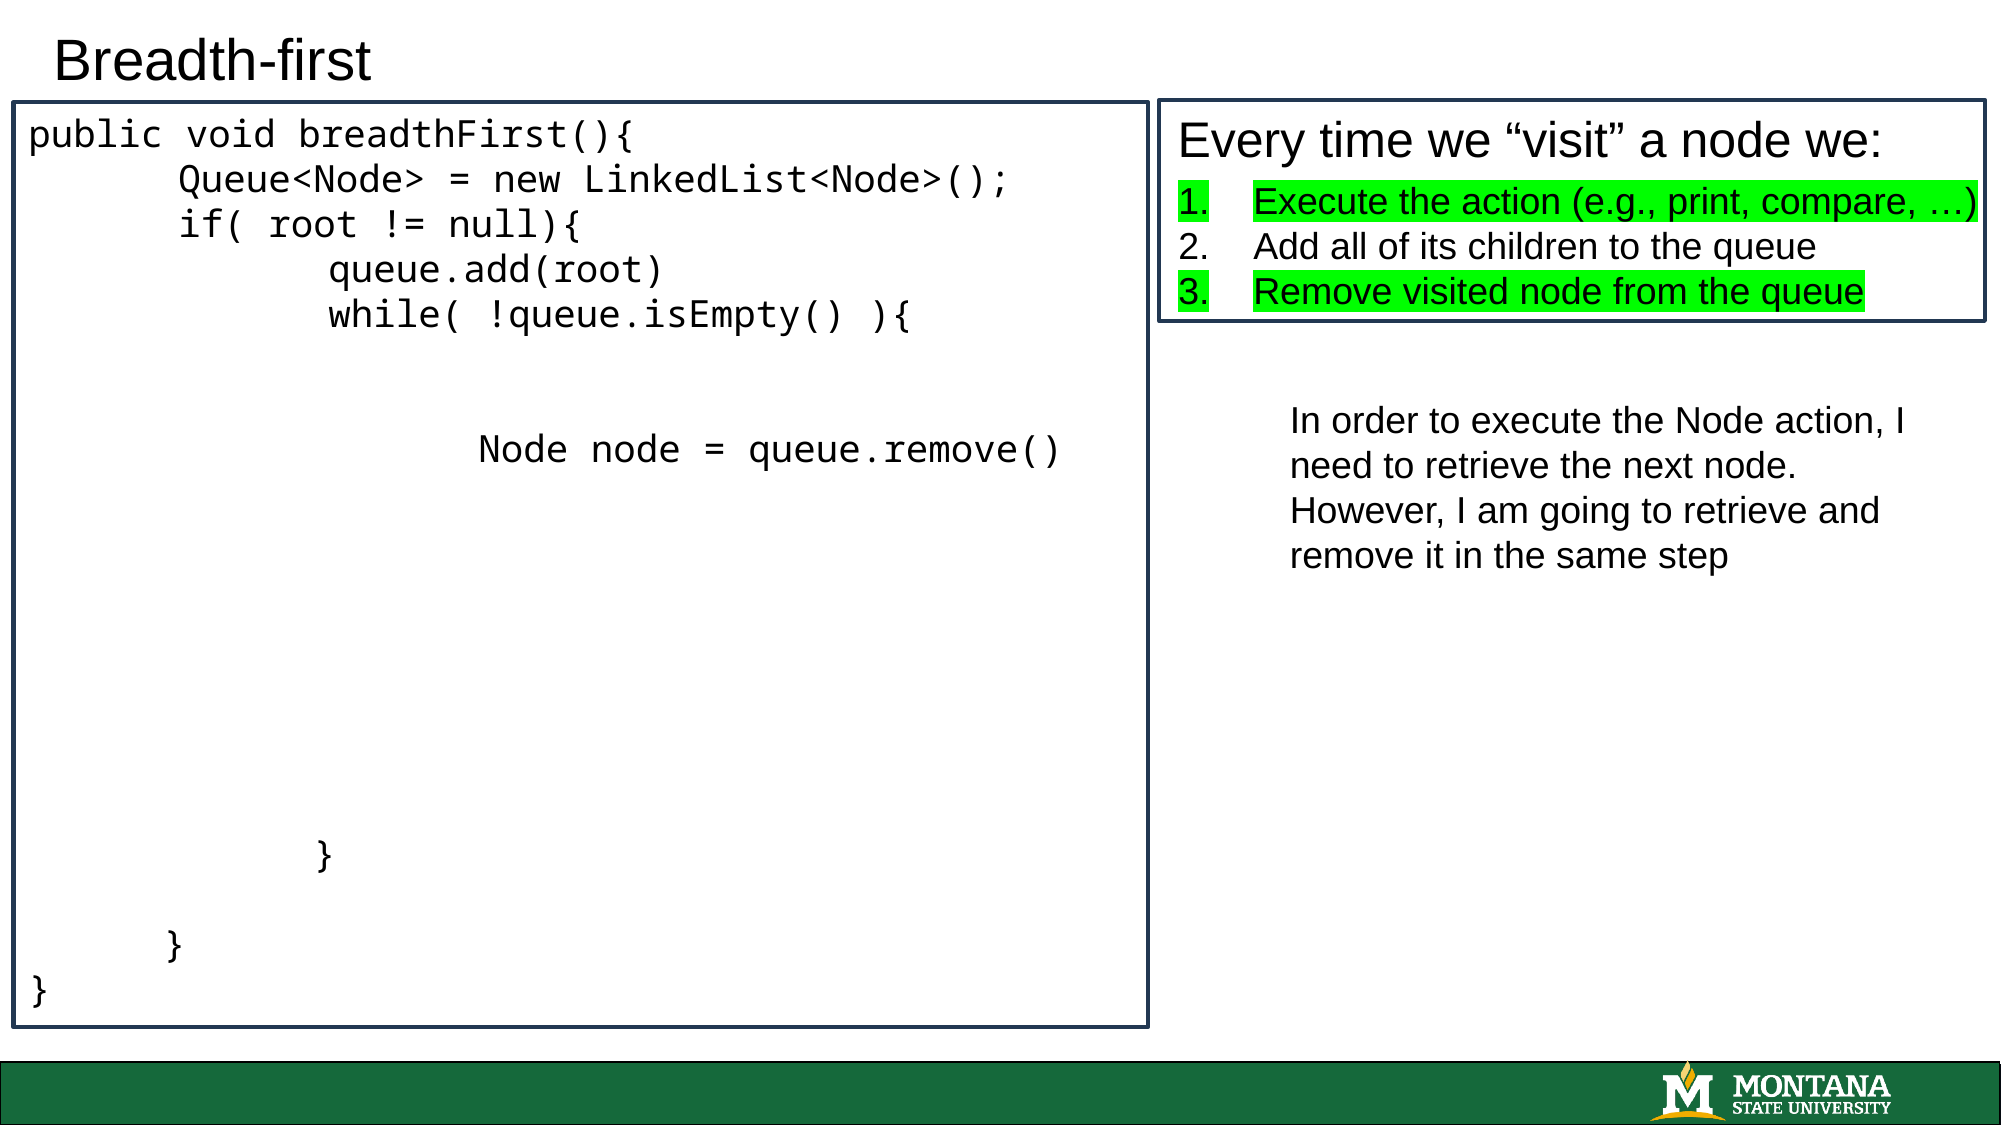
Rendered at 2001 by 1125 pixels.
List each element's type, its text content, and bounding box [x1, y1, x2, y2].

picture [1649, 1060, 1892, 1122]
text_box public void breadthFirst(){ Queue<Node> = new LinkedList<Node>(); if( root != null){ queue.add(root) while( !queue.isEmpty() ){ Node node = queue.remove() } } } [11, 100, 1150, 1029]
text_box Breadth-first [39, 15, 388, 100]
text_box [1892, 1060, 2000, 1125]
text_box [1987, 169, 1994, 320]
text_box In order to execute the Node action, I need to retrieve the next node. However, I am going to retrieve and remove it in the same step [1274, 388, 1938, 584]
text_box [1157, 98, 1987, 323]
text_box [0, 1060, 1648, 1125]
